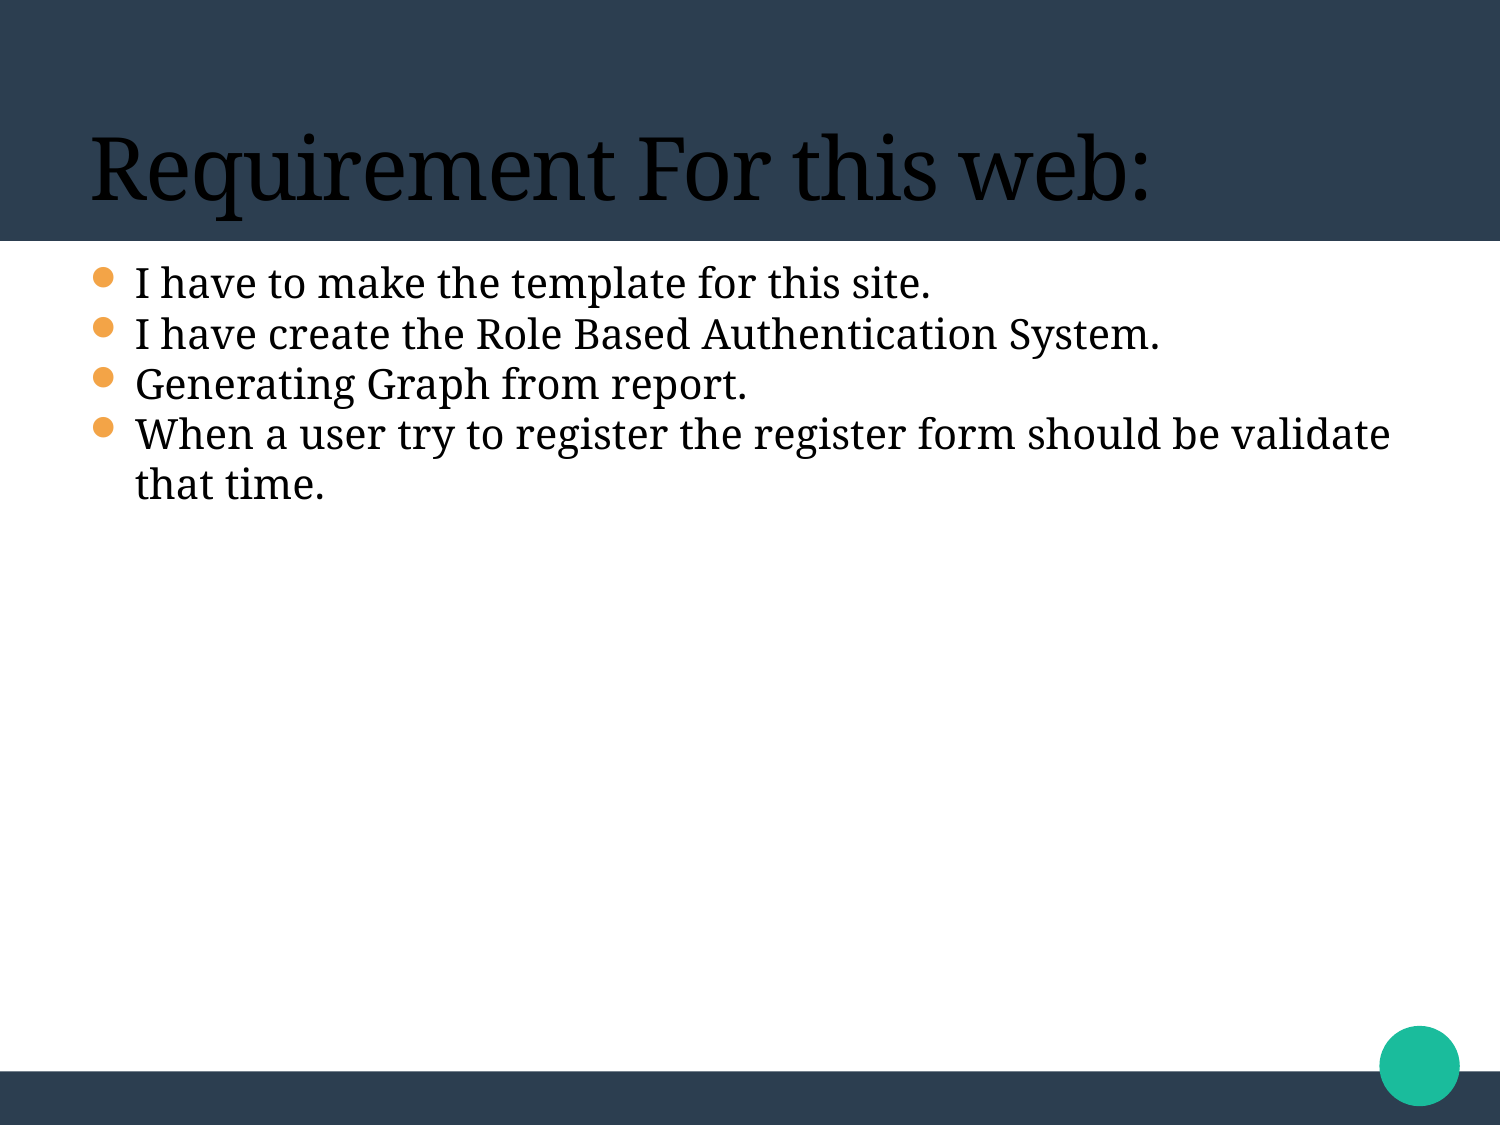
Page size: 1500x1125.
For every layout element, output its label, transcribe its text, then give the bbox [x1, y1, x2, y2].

text_box Requirement For this web: [75, 99, 1425, 225]
text_box I have to make the template for this site. I have create the Role Based Authentication System. Generating Graph from report. When a user try to register the register form should be validate that time. [75, 249, 1425, 1000]
